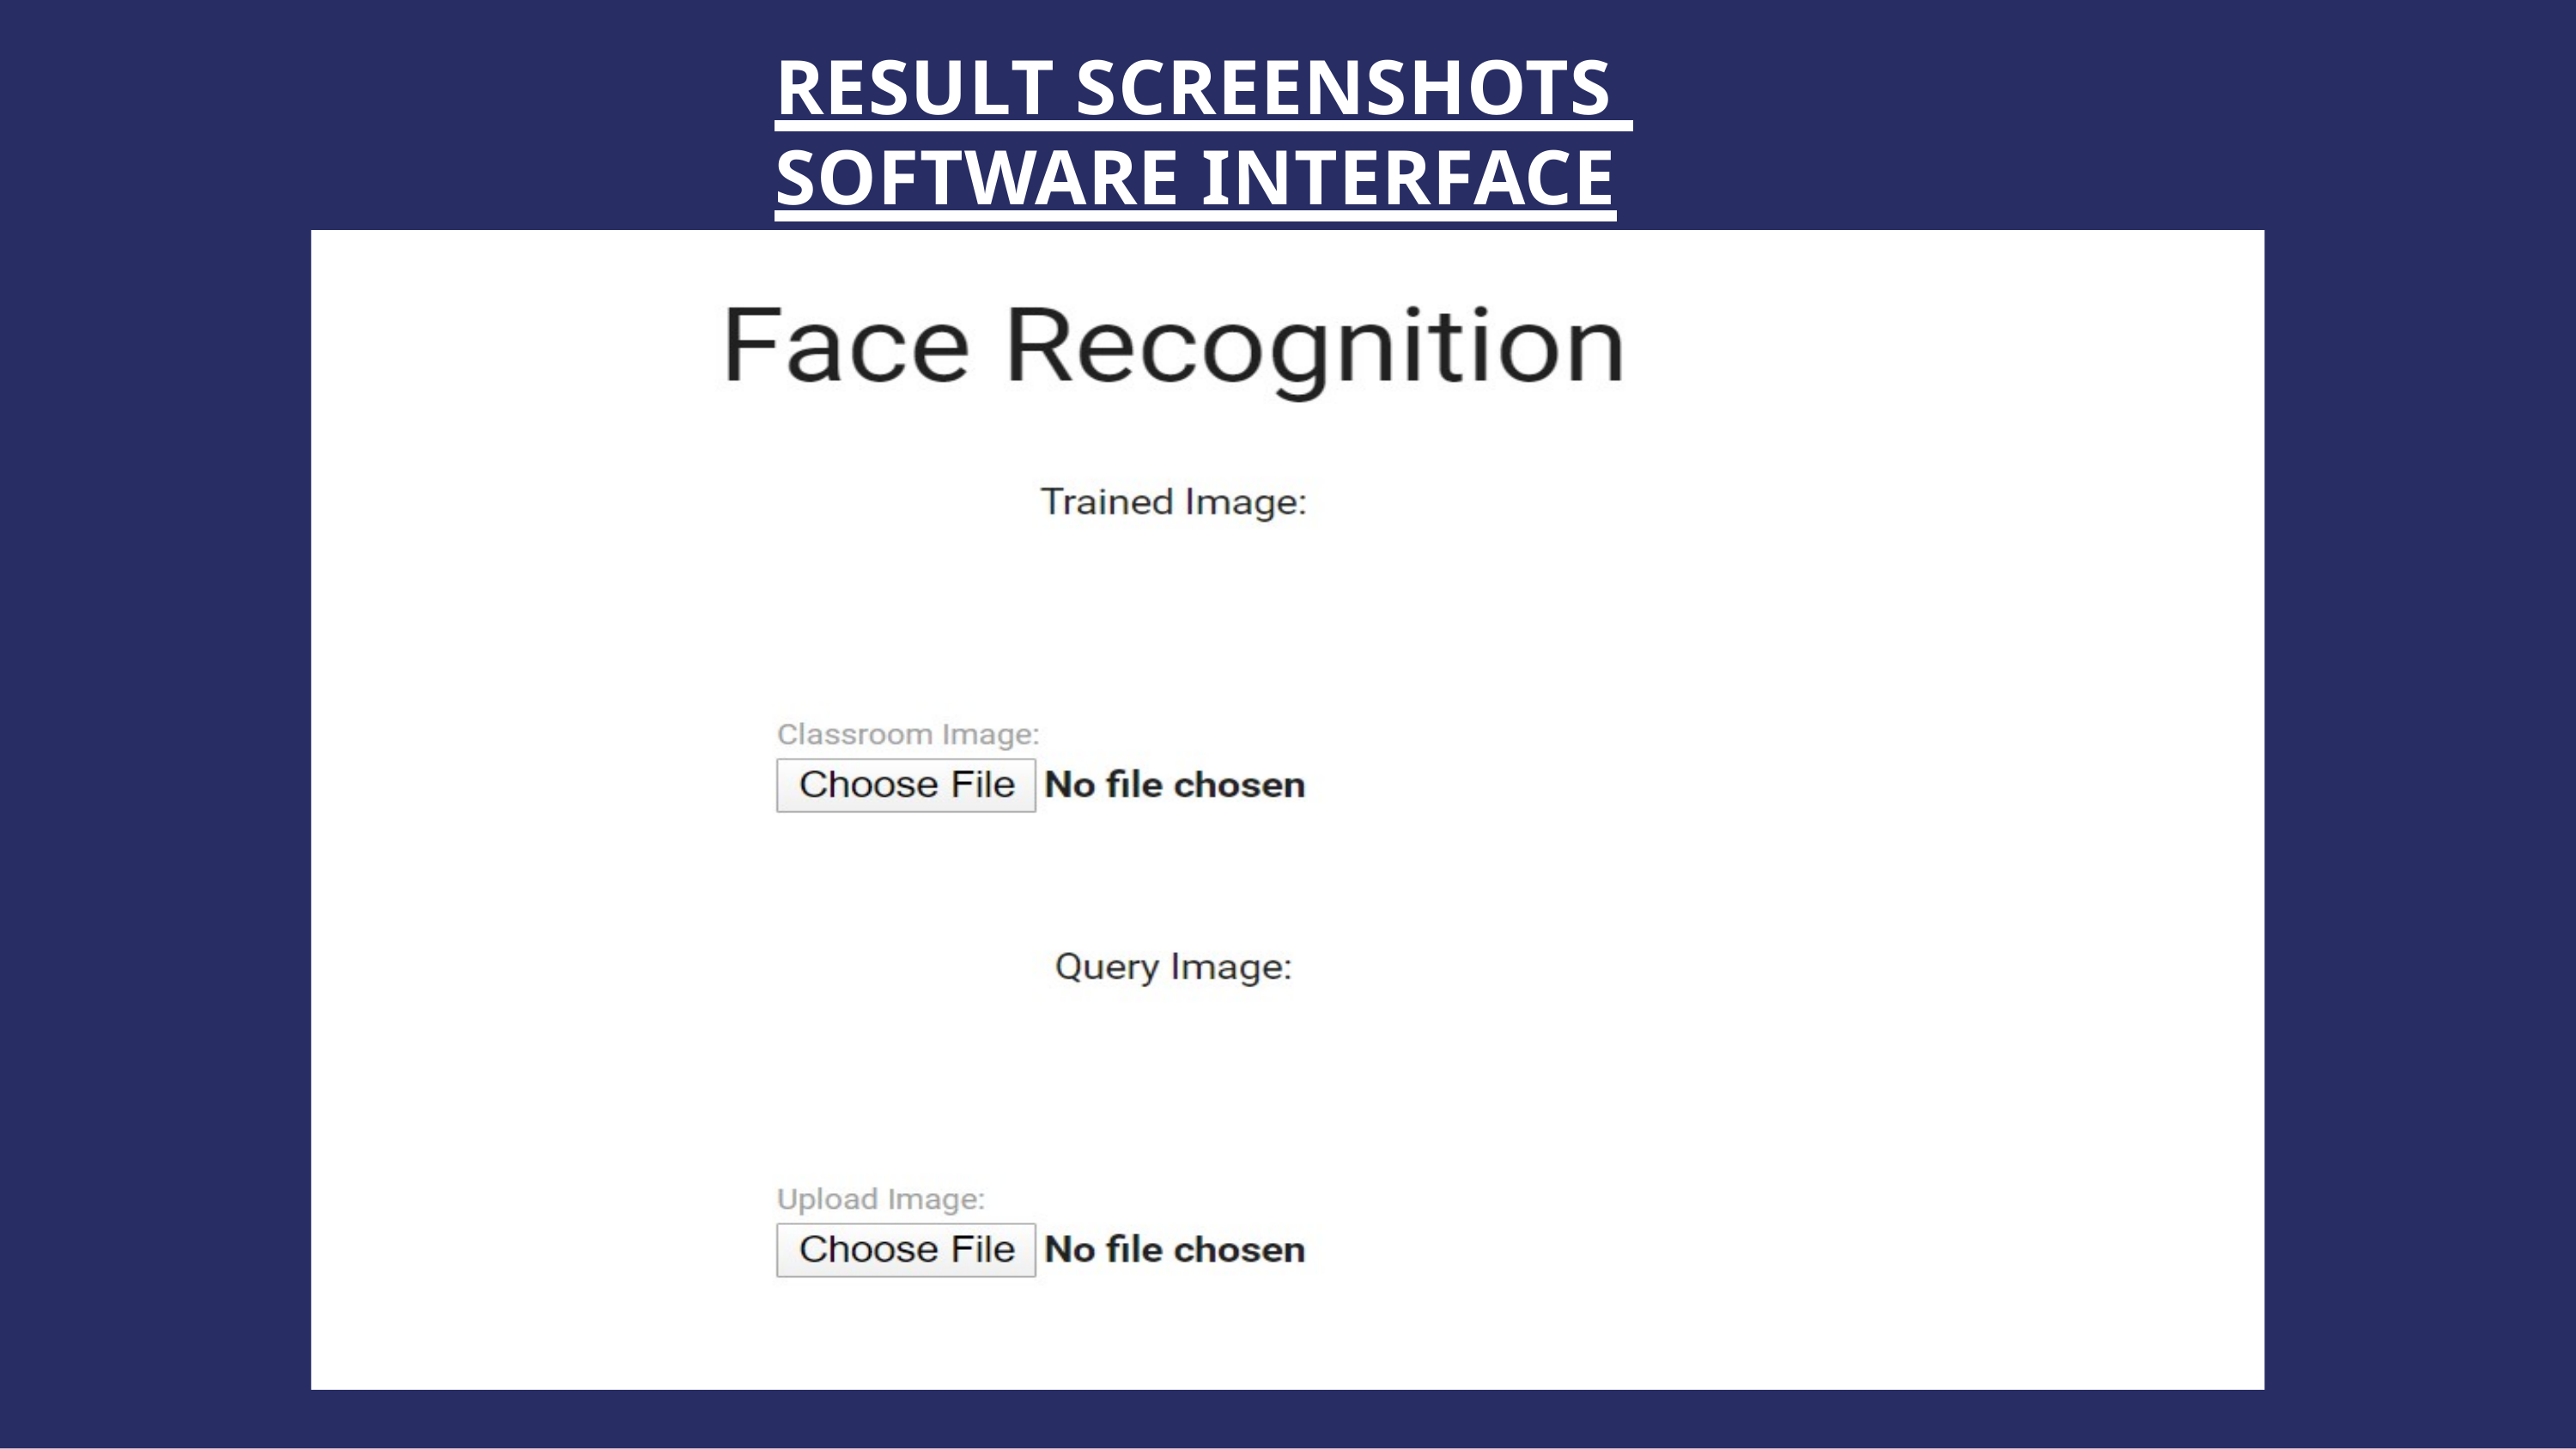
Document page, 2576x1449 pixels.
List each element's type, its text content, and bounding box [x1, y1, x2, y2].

text_box [311, 230, 2265, 1390]
title RESULT SCREENSHOTS SOFTWARE INTERFACE [773, 37, 1739, 282]
